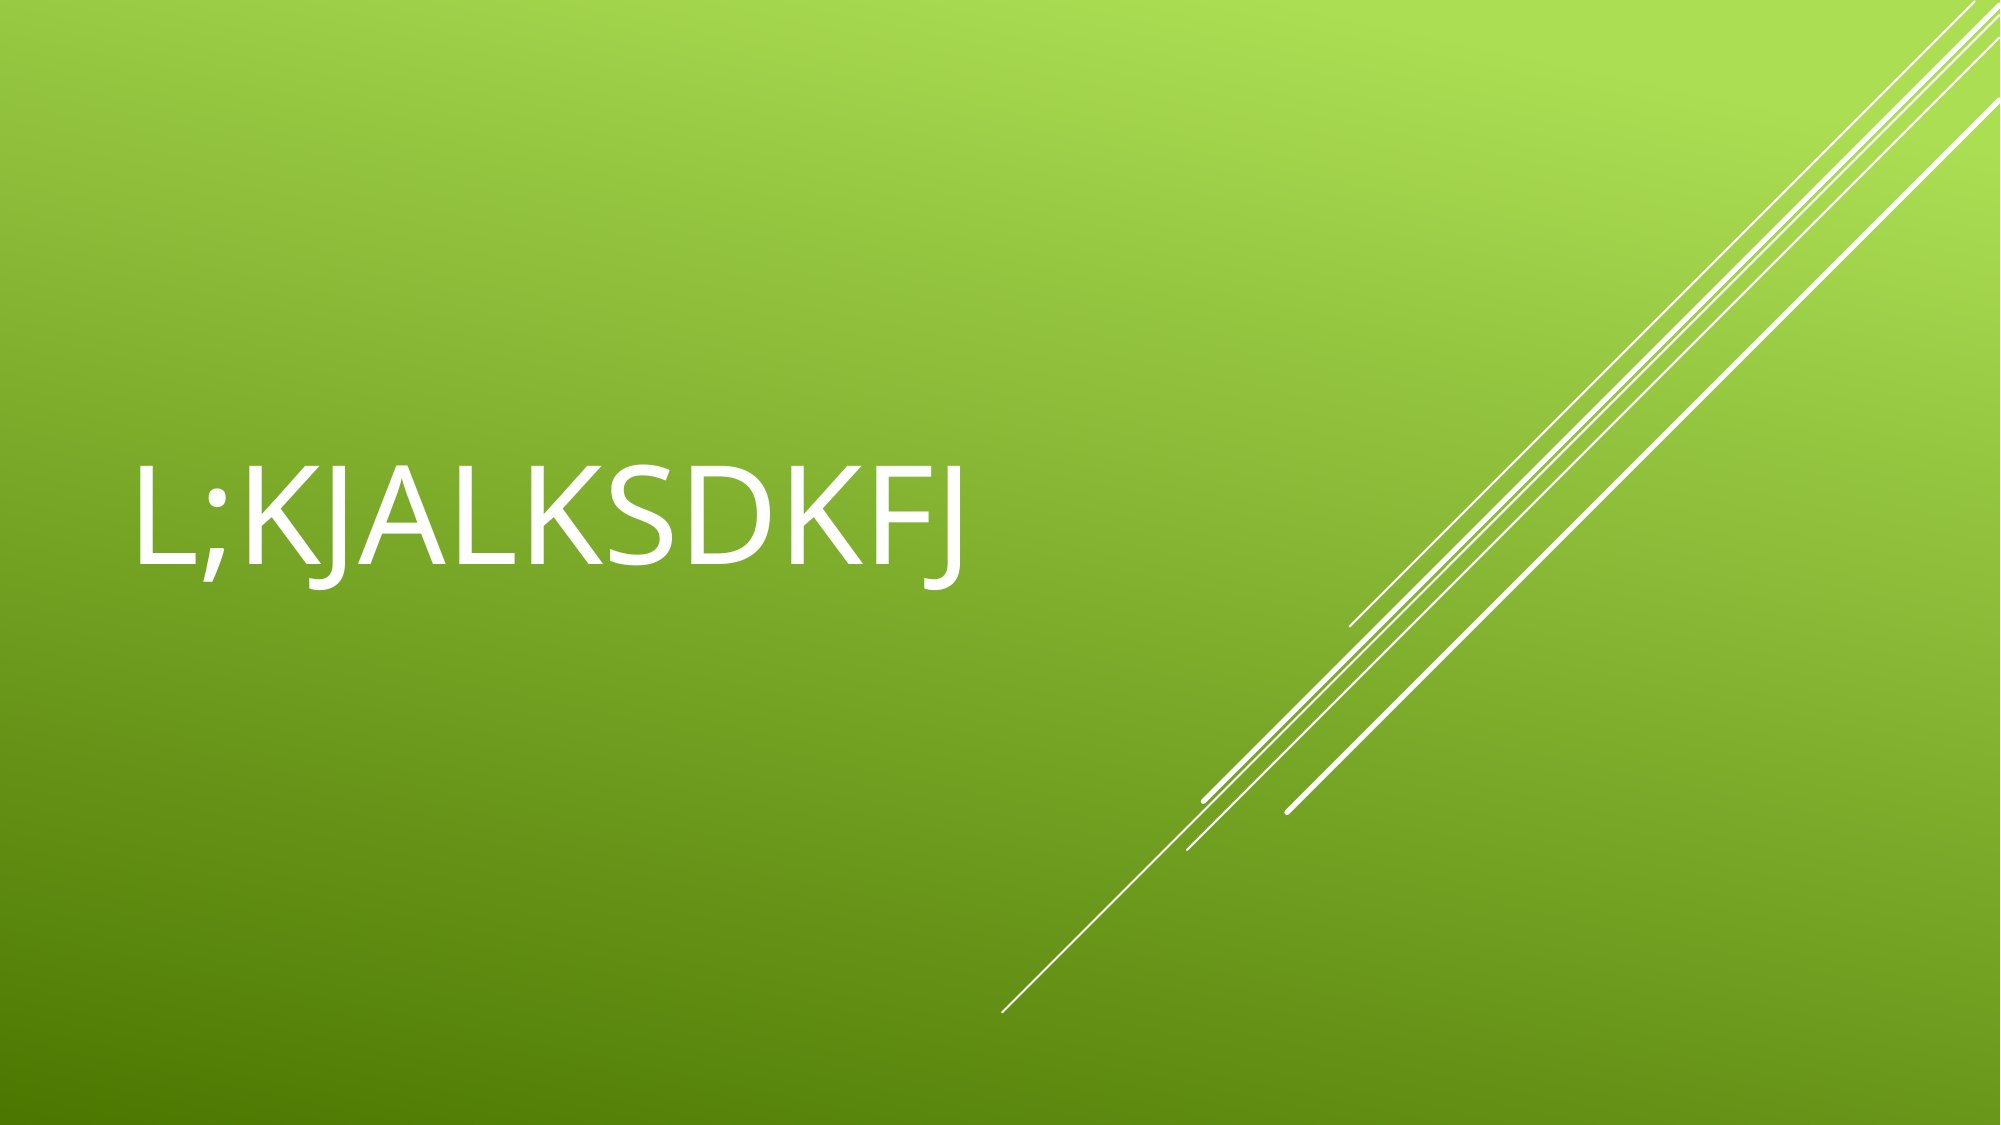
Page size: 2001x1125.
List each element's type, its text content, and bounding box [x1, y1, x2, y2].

title L;kjalksdkfj [112, 112, 1425, 600]
